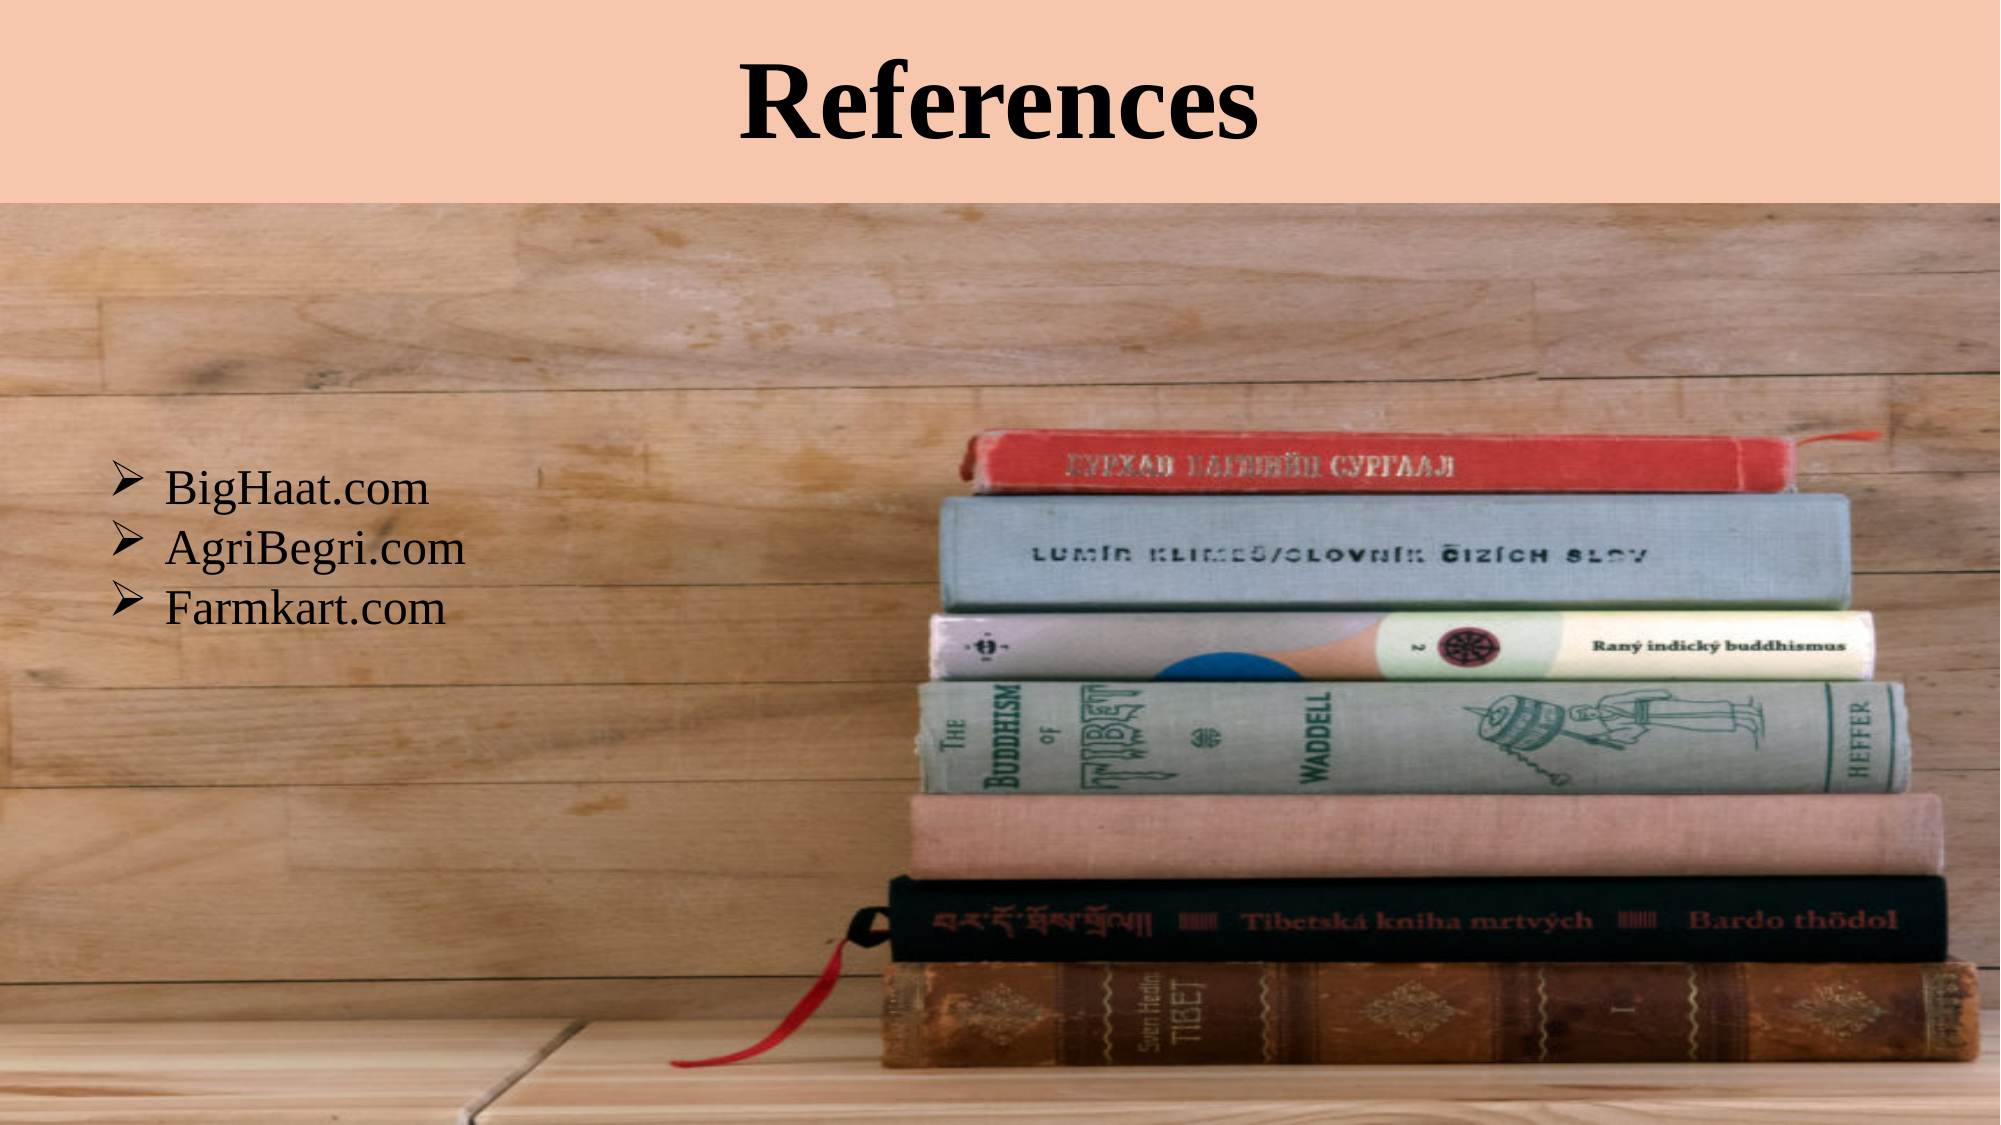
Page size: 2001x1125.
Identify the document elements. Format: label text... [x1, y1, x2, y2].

title References [0, 0, 2000, 203]
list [0, 203, 2000, 1125]
